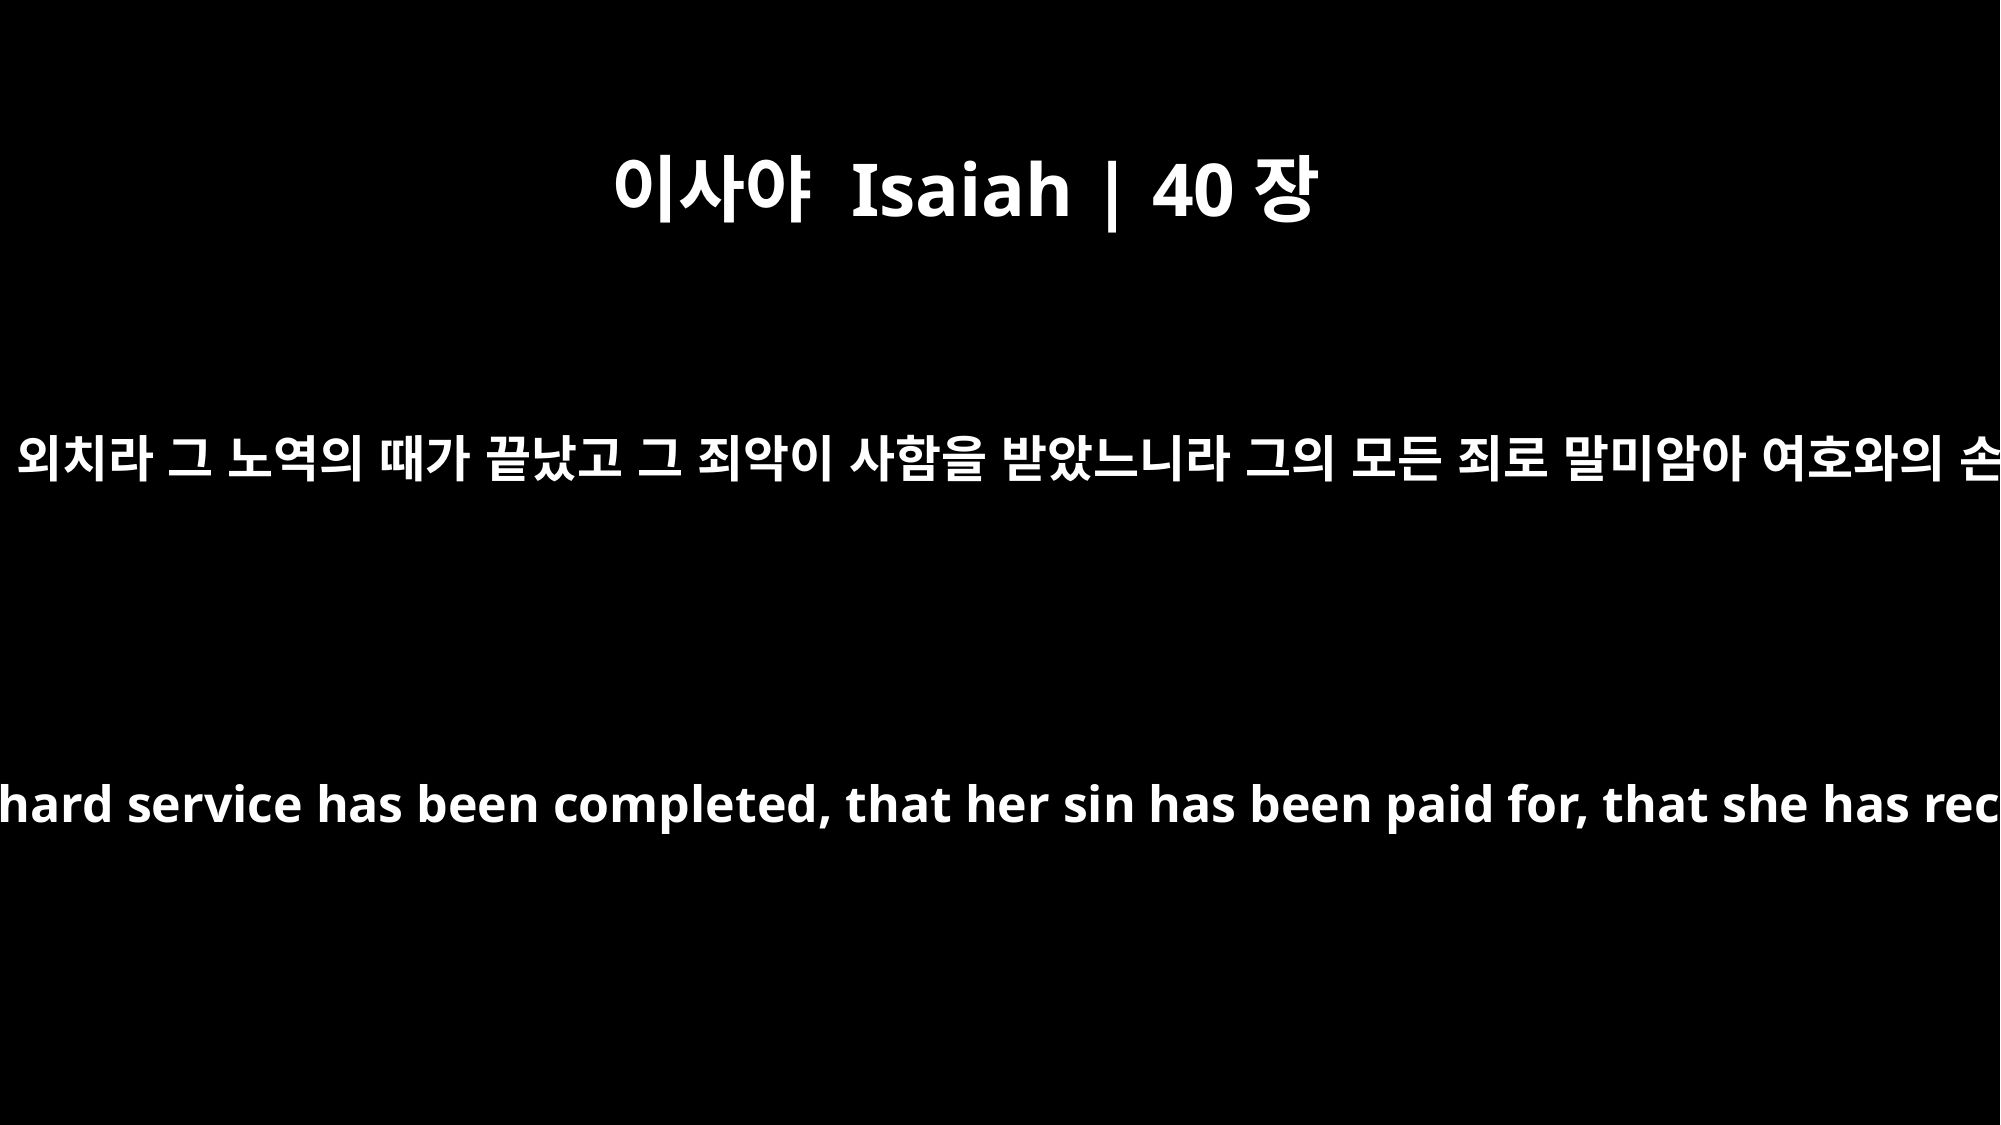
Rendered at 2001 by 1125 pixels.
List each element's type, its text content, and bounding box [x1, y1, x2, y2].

text_box Speak tenderly to Jerusalem, and proclaim to her that her hard service has been completed, that her sin has been paid for, that she has received from the LORD's hand double for all her sins. [0, 764, 2000, 840]
text_box 2 너희는 예루살렘의 마음에 닿도록 말하며 그것에게 외치라 그 노역의 때가 끝났고 그 죄악이 사함을 받았느니라 그의 모든 죄로 말미암아 여호와의 손에서 벌을 배나 받았느니라 할지니라 하시니라 [0, 359, 2000, 495]
text_box 이사야 Isaiah | 40장 [596, 136, 1336, 239]
